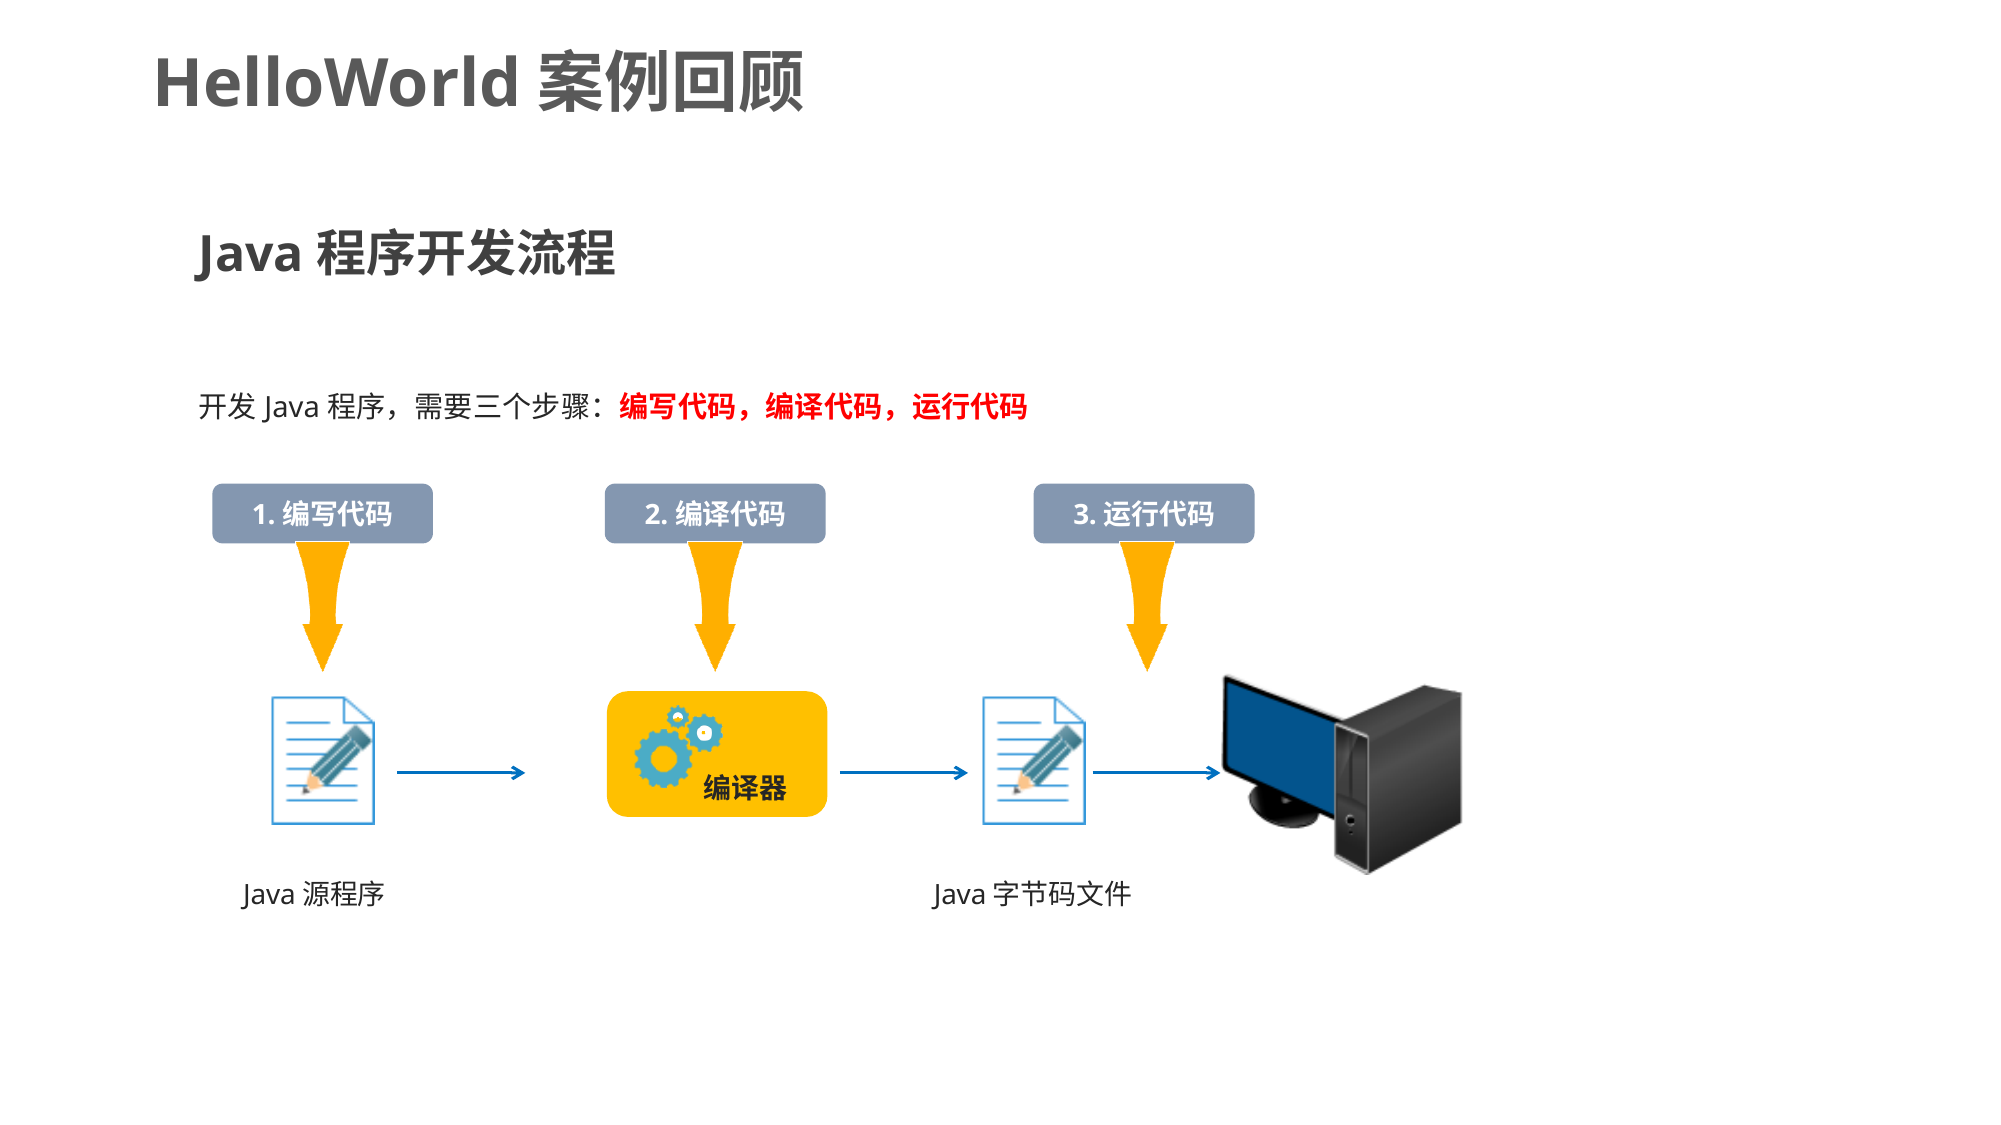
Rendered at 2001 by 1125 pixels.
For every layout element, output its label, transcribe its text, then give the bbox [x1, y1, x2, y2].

text_box Java字节码文件 [919, 869, 1190, 918]
text_box HelloWorld案例回顾 [137, 0, 1315, 173]
text_box 1.编写代码 [211, 482, 434, 545]
picture [687, 541, 743, 674]
picture [295, 541, 350, 674]
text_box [606, 691, 828, 817]
text_box 3.运行代码 [1032, 482, 1256, 545]
text_box 2.编译代码 [603, 482, 827, 545]
text_box Java程序开发流程 [184, 184, 1630, 290]
picture [1119, 541, 1175, 674]
picture [1220, 671, 1464, 875]
picture [270, 695, 375, 825]
picture [981, 695, 1086, 825]
text_box 开发Java程序，需要三个步骤：编写代码，编译代码，运行代码 [184, 363, 1422, 431]
text_box Java源程序 [228, 869, 449, 918]
